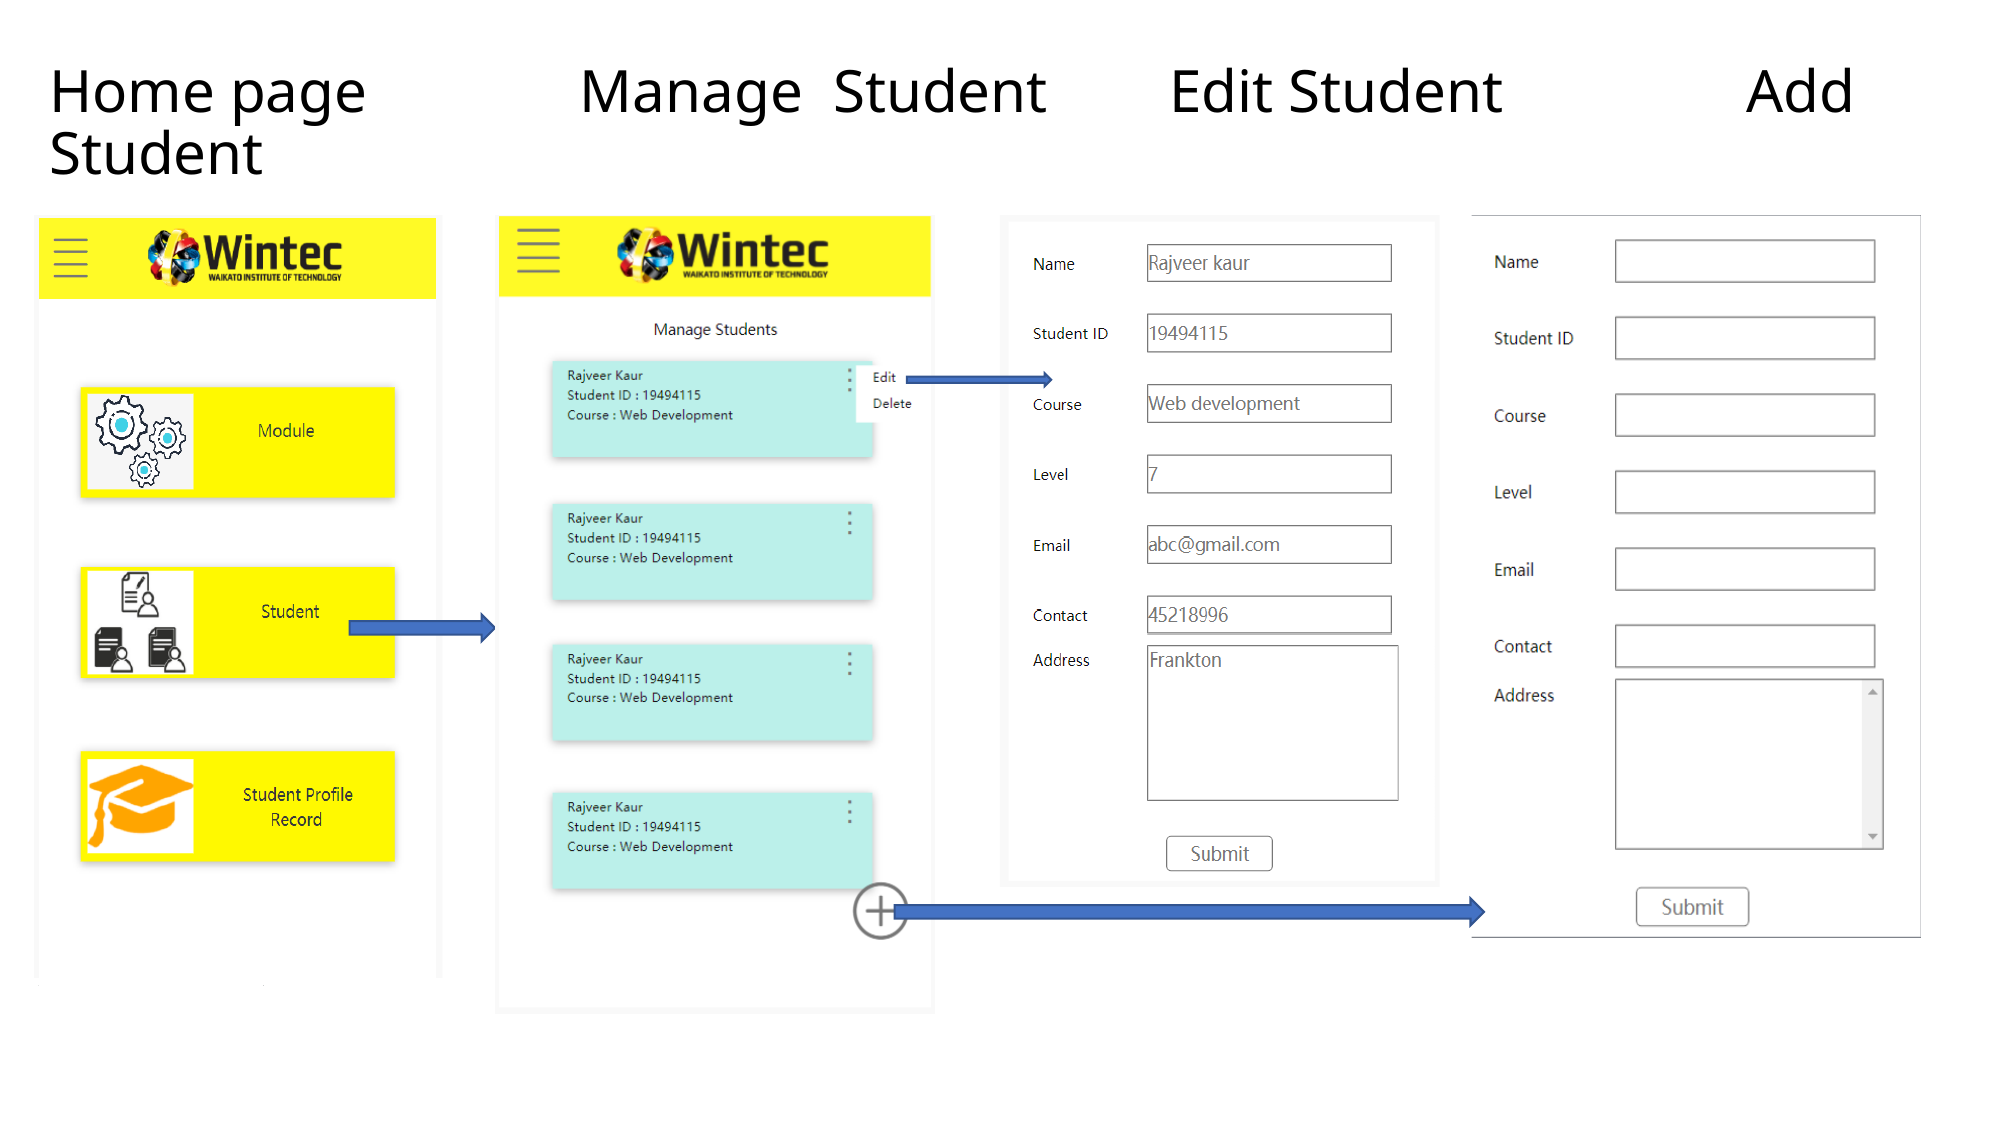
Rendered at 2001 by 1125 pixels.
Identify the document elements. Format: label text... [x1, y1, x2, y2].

text_box [935, 895, 1471, 928]
picture [495, 215, 935, 1014]
picture [999, 215, 1440, 887]
text_box [935, 375, 999, 384]
picture [33, 215, 443, 986]
text_box [443, 612, 495, 644]
title Home page Manage Student Edit Student Add Student [34, 45, 1953, 204]
picture [1471, 215, 1921, 938]
